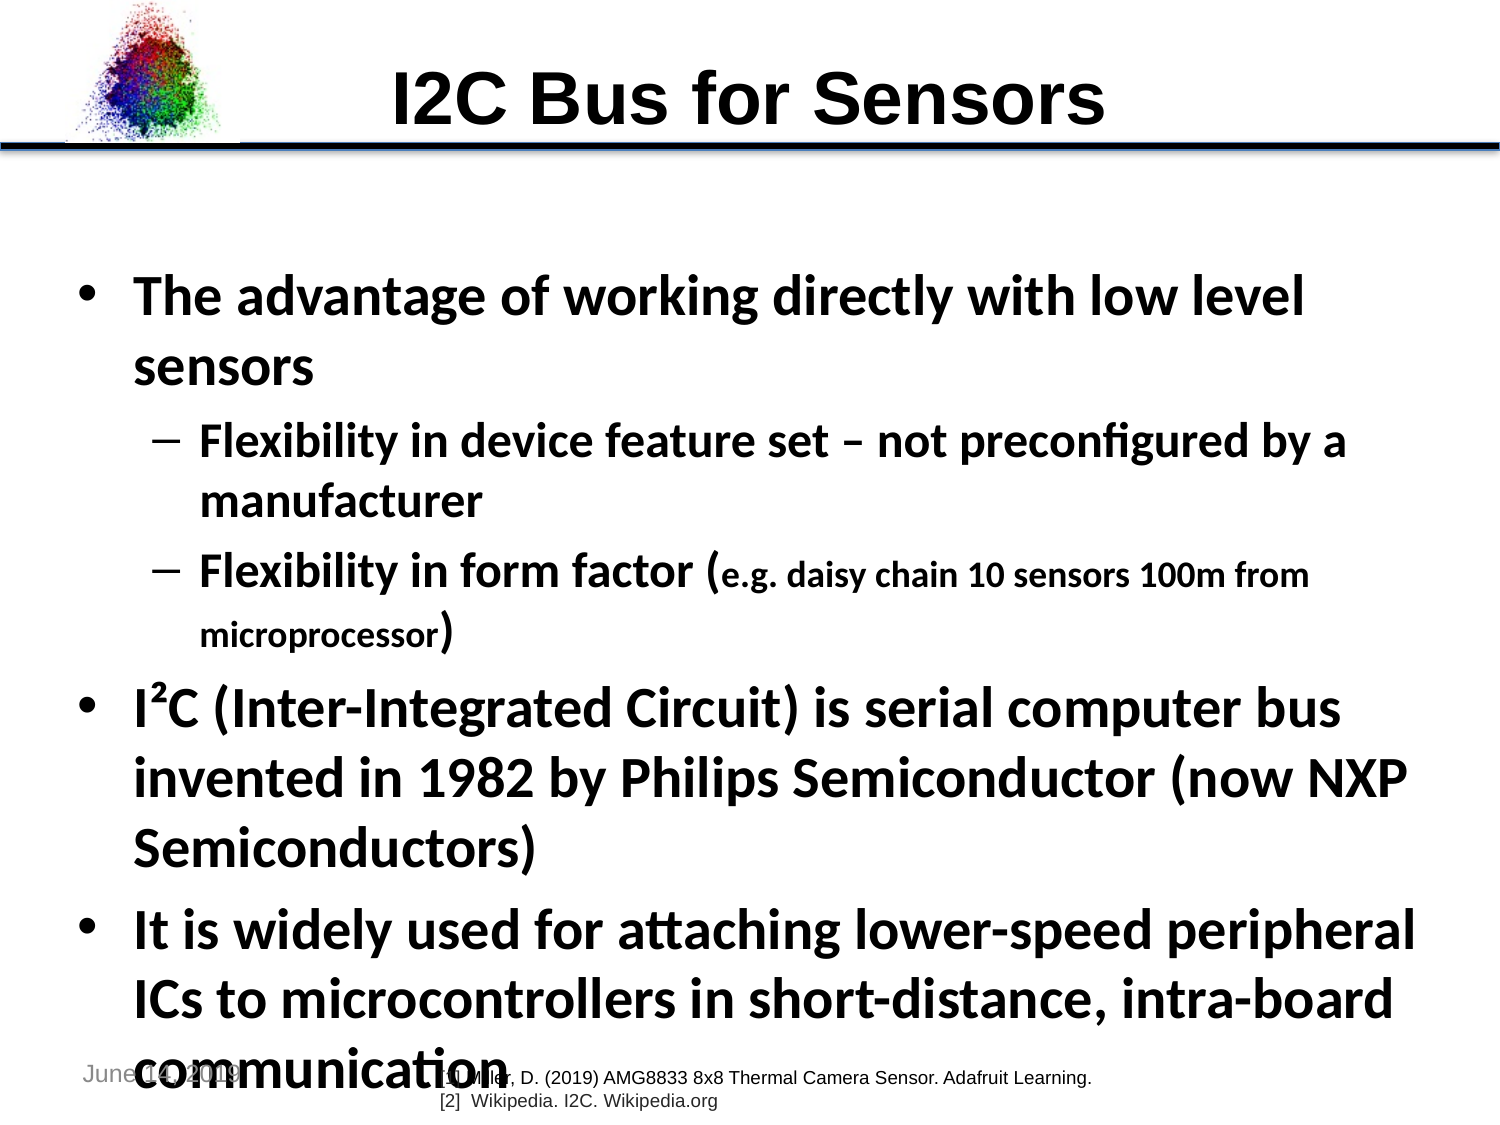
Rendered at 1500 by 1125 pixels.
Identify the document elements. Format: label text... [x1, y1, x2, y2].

text_box June 14, 2019 [75, 1050, 425, 1095]
text_box [1] Miller, D. (2019) AMG8833 8x8 Thermal Camera Sensor. Adafruit Learning. [2] Wikipedia. I2C. Wikipedia.org [425, 1058, 1341, 1119]
list The advantage of working directly with low level sensors Flexibility in device feature set – not preconfigured by a manufacturer Flexibility in form factor (e.g. daisy chain 10 sensors 100m from microprocessor) I²C (Inter-Integrated Circuit) is serial computer bus invented in 1982 by Philips Semiconductor (now NXP Semiconductors) It is widely used for attaching lower-speed peripheral ICs to microcontrollers in short-distance, intra-board communication Many sensors use the I2C bus and drivers for these sensors can be written starting from a standard template for easy maintenance We will demonstrate the Panasonic AMG8833 sensor as an example [62, 249, 1500, 1043]
picture [65, 0, 240, 42]
text_box I2C Bus for Sensors [0, 42, 1500, 147]
